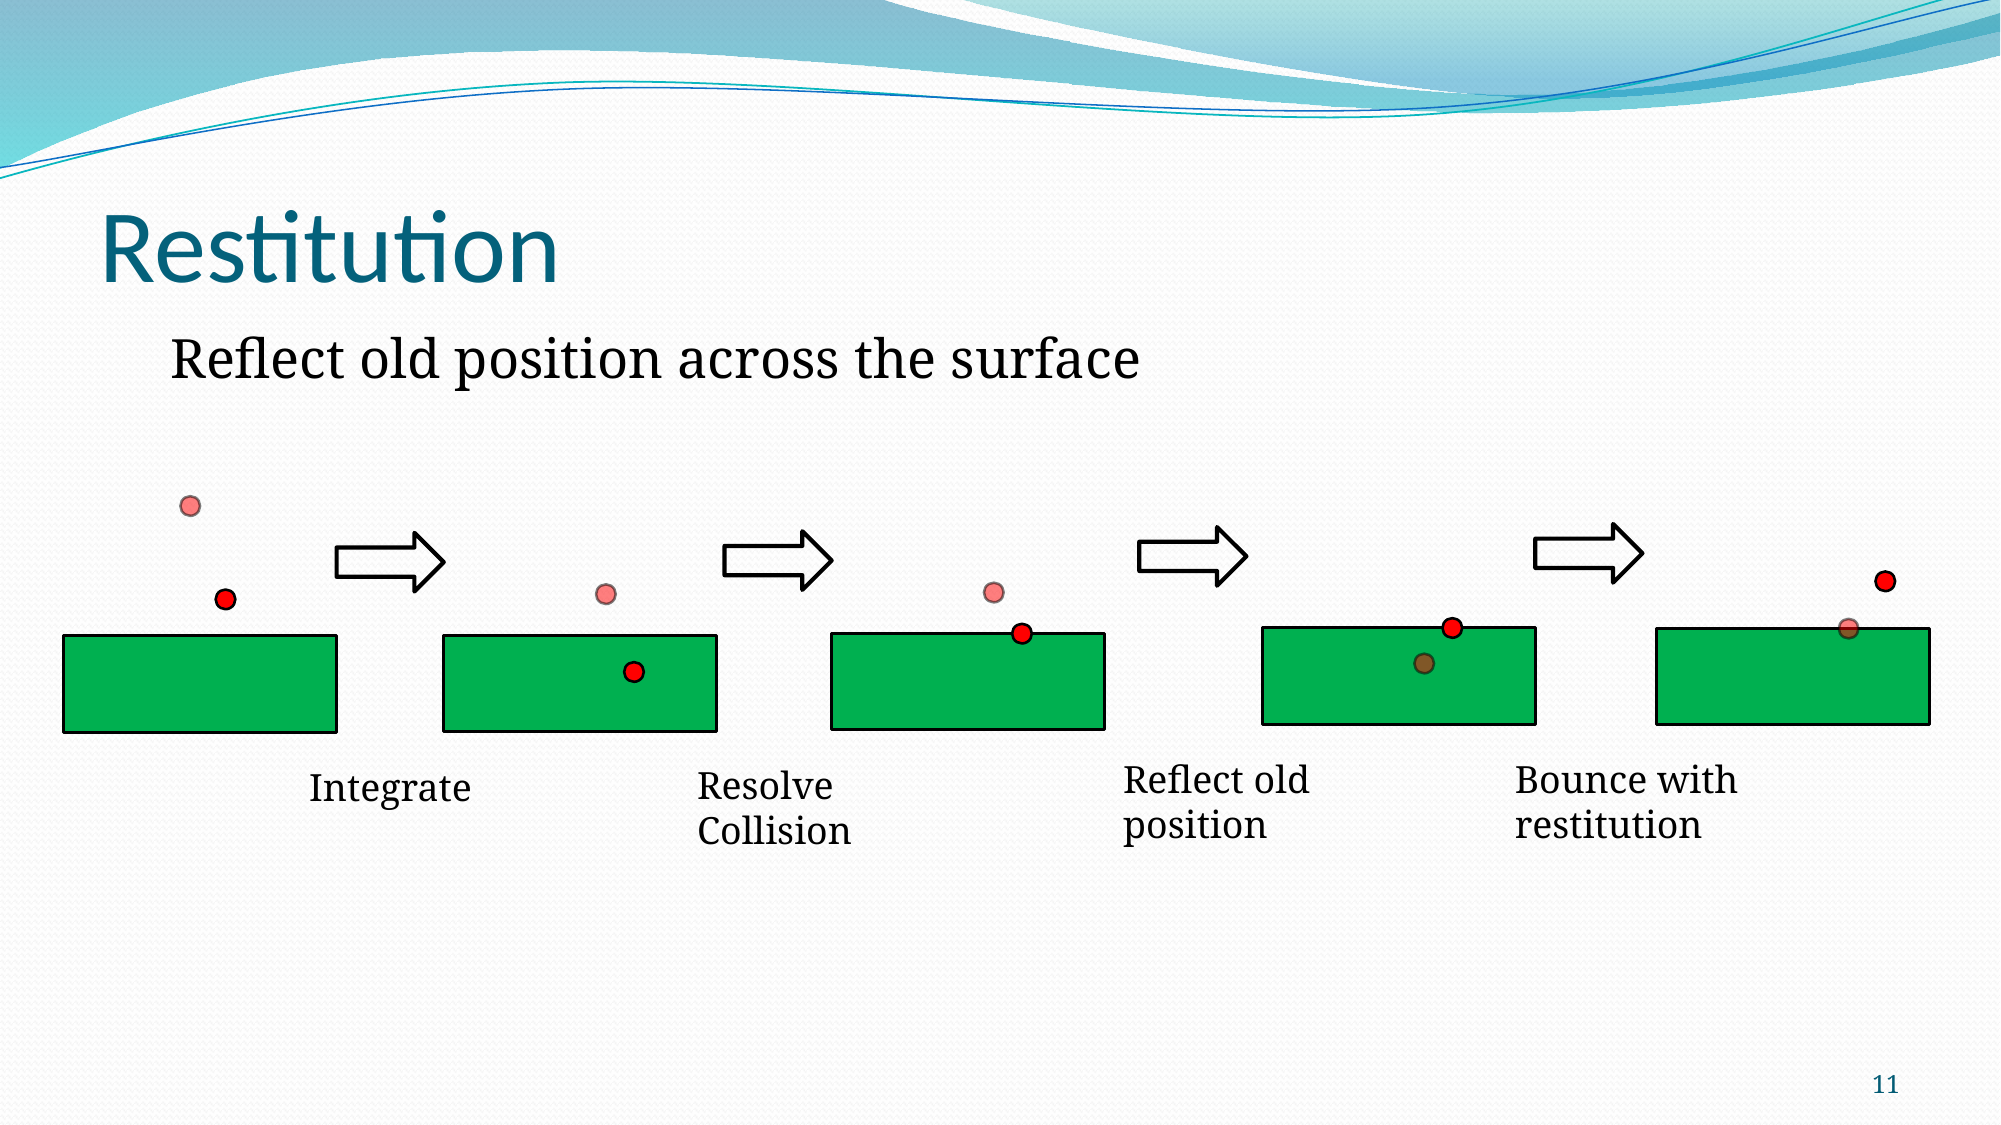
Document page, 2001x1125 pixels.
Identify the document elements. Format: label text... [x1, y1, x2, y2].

text_box [1836, 616, 1861, 641]
text_box [442, 633, 719, 734]
text_box [1440, 616, 1465, 640]
list Reflect old position across the surface [99, 317, 1900, 473]
text_box [1873, 569, 1898, 594]
text_box Reflect old position [1108, 749, 1339, 854]
text_box [1412, 651, 1437, 676]
text_box [61, 634, 339, 734]
text_box [981, 580, 1006, 605]
text_box Integrate [294, 756, 495, 817]
text_box [178, 494, 203, 518]
text_box [1010, 621, 1034, 646]
text_box Resolve Collision [682, 754, 883, 860]
text_box [722, 529, 834, 592]
text_box [213, 587, 238, 612]
text_box [594, 582, 618, 607]
text_box [622, 660, 646, 684]
slide_number 11 [1733, 1042, 1900, 1103]
text_box [1137, 525, 1249, 588]
text_box [1655, 626, 1932, 727]
text_box [1533, 522, 1645, 585]
title Restitution [99, 115, 1900, 303]
text_box Bounce with restitution [1499, 749, 1797, 854]
text_box [830, 631, 1107, 732]
text_box [334, 530, 446, 594]
text_box [1260, 626, 1537, 726]
